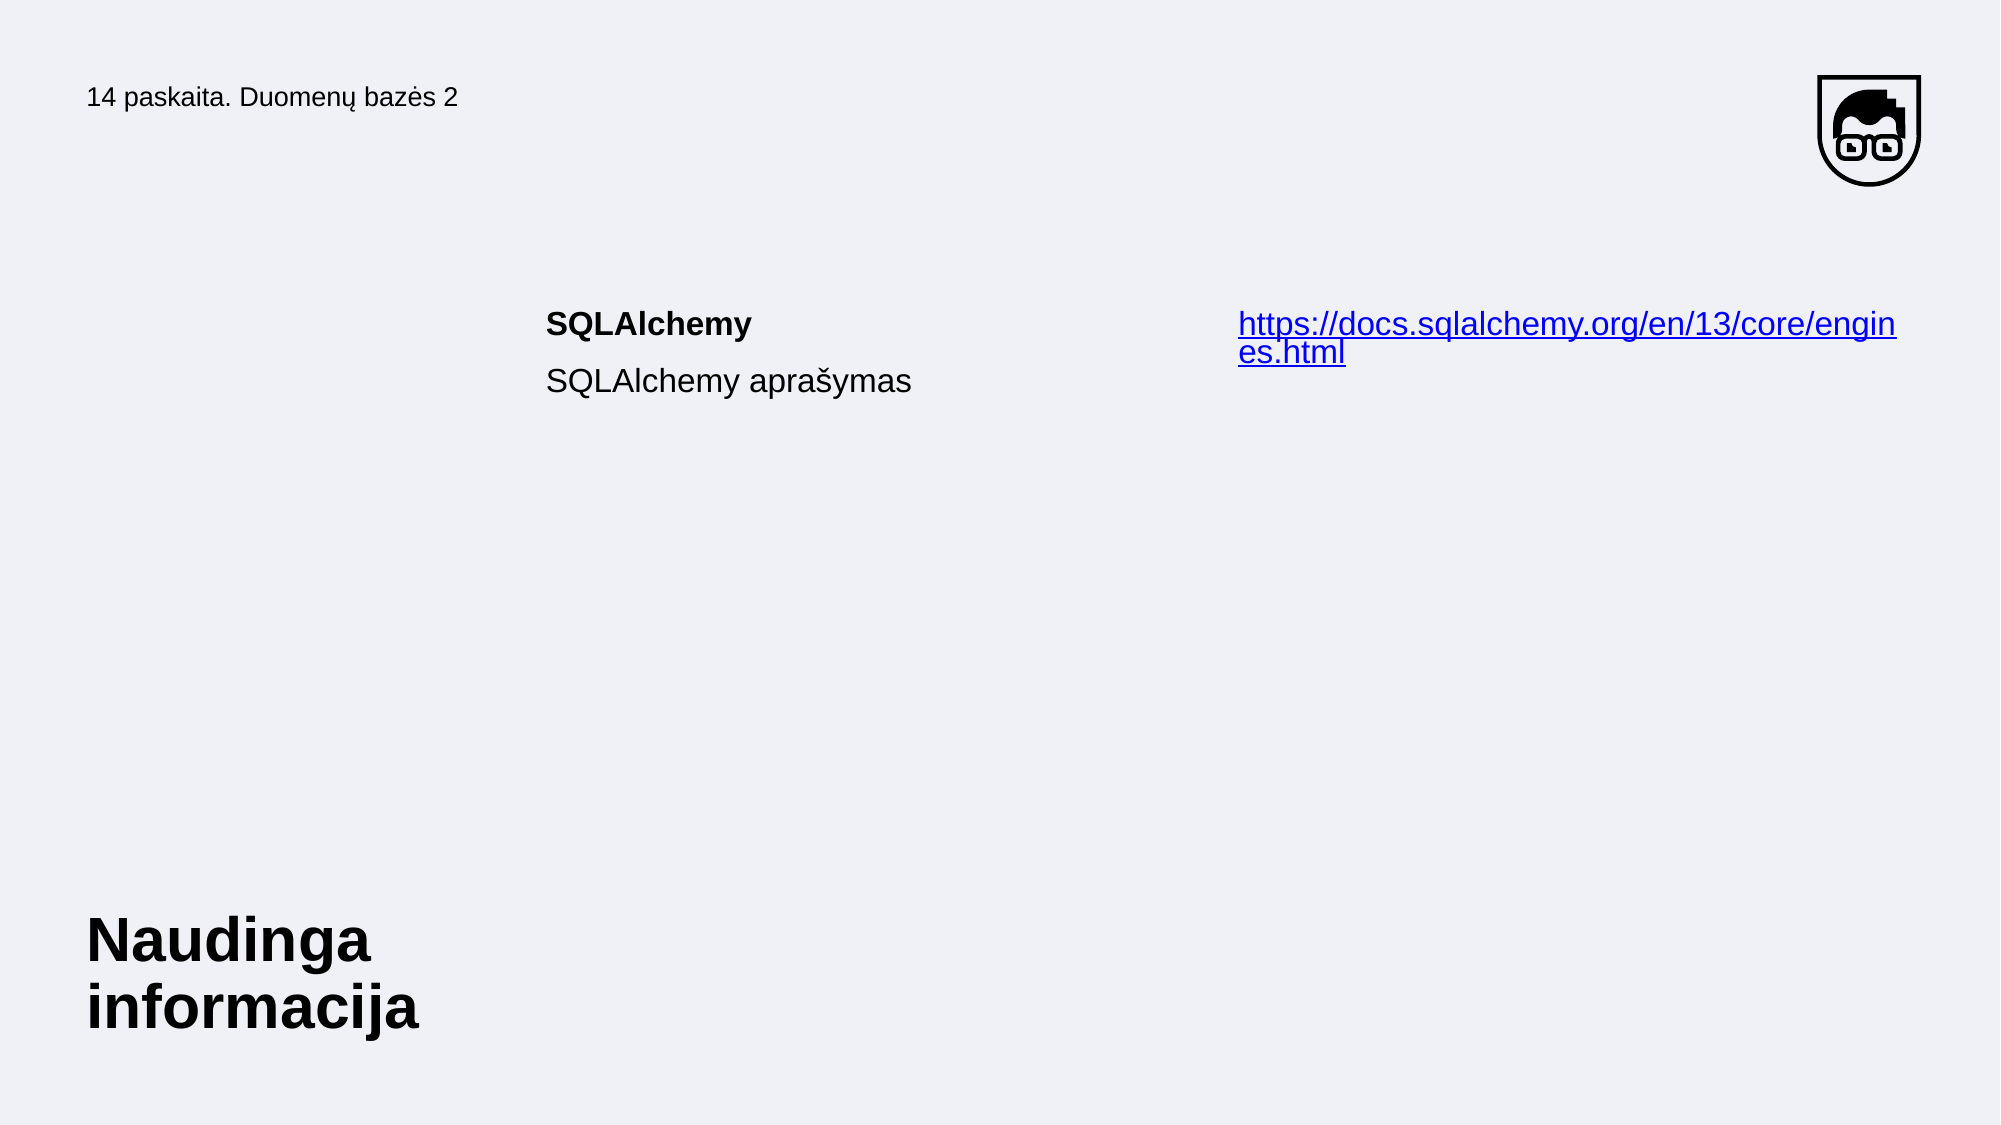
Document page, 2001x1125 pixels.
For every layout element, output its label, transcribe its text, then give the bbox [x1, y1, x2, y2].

text_box SQLAlchemy aprašymas [538, 356, 1154, 439]
text_box SQLAlchemy [538, 298, 1154, 353]
text_box https://docs.sqlalchemy.org/en/13/core/engines.html [1230, 298, 1922, 429]
text_box Naudinga informacija [78, 825, 464, 1050]
text_box 14 paskaita. Duomenų bazės 2 [78, 75, 1000, 150]
